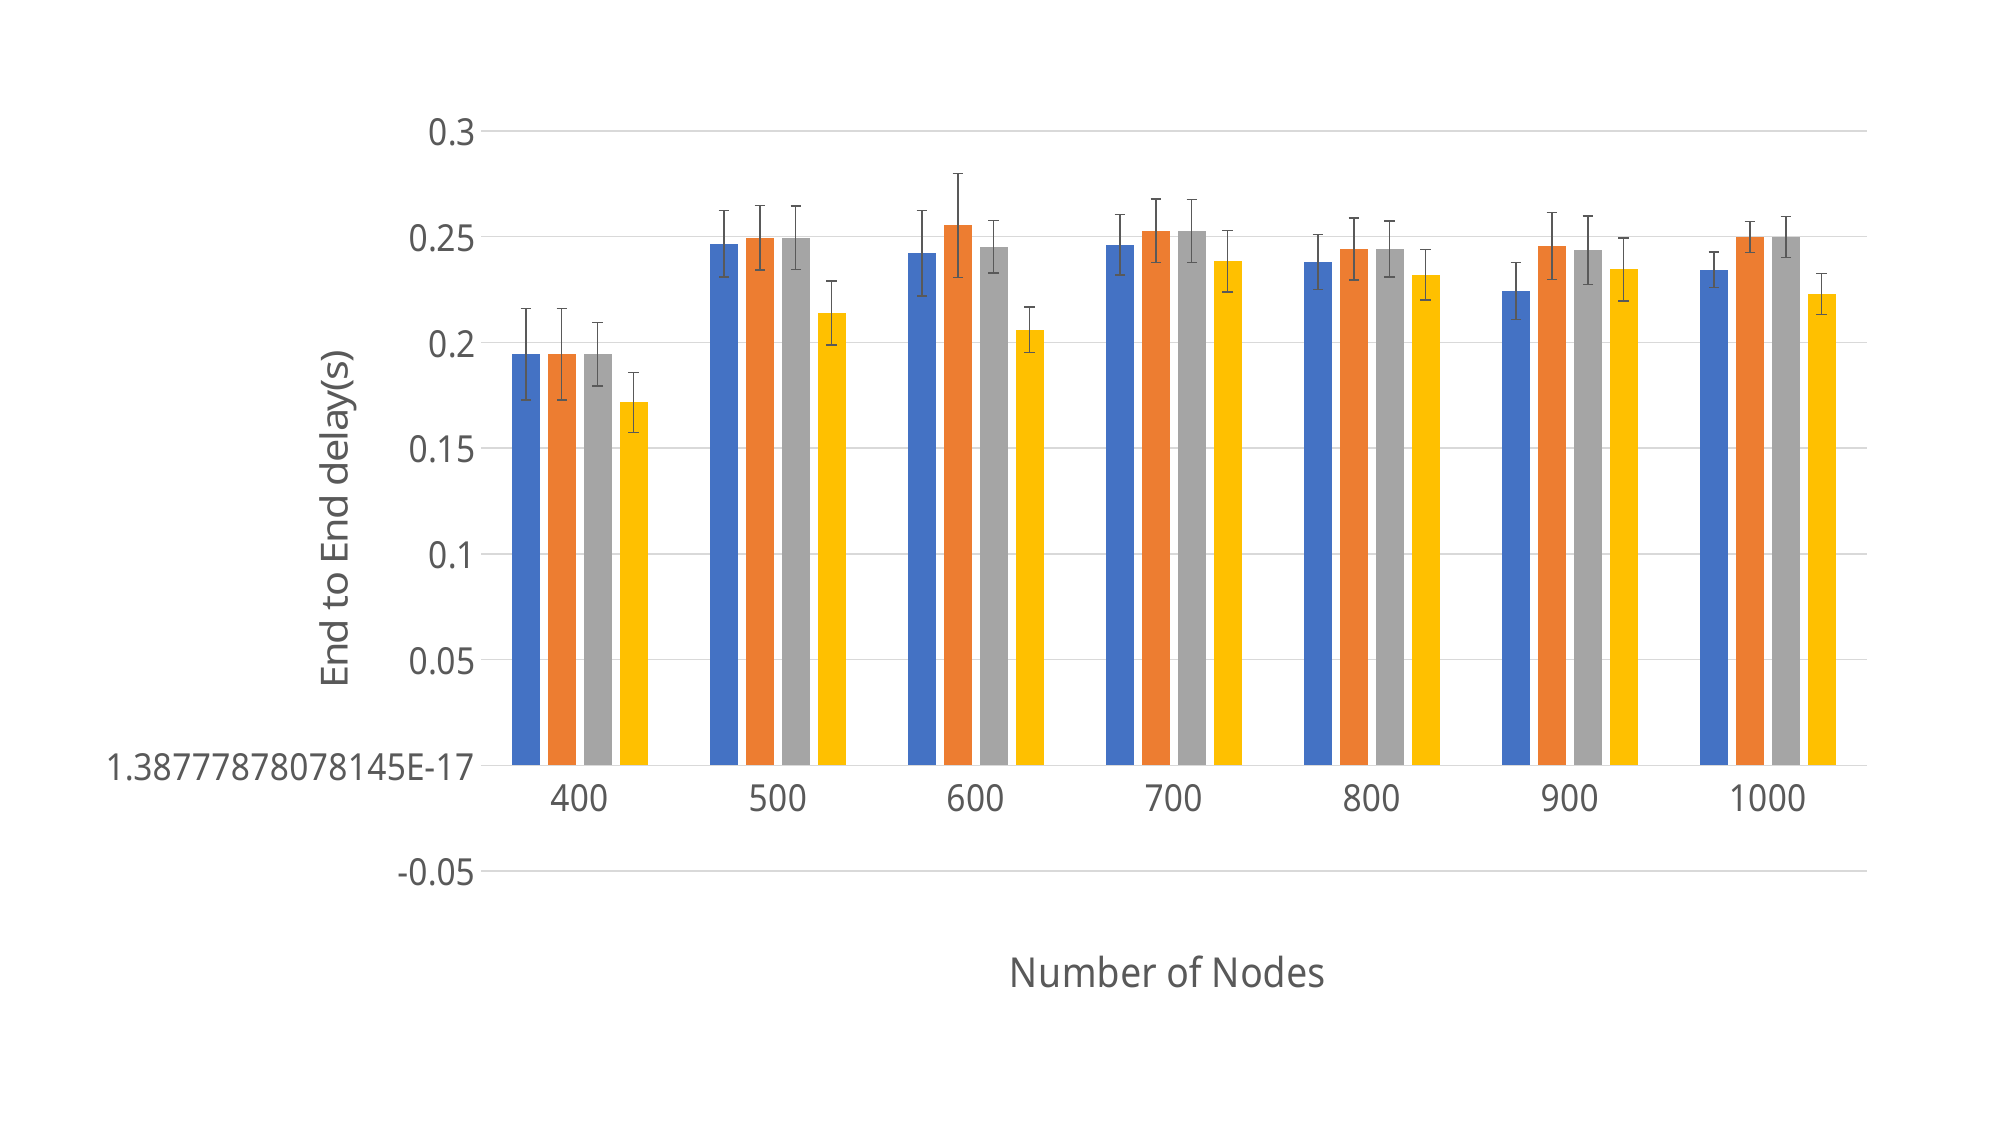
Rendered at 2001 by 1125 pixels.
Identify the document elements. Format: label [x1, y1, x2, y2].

chart [105, 105, 1895, 1020]
